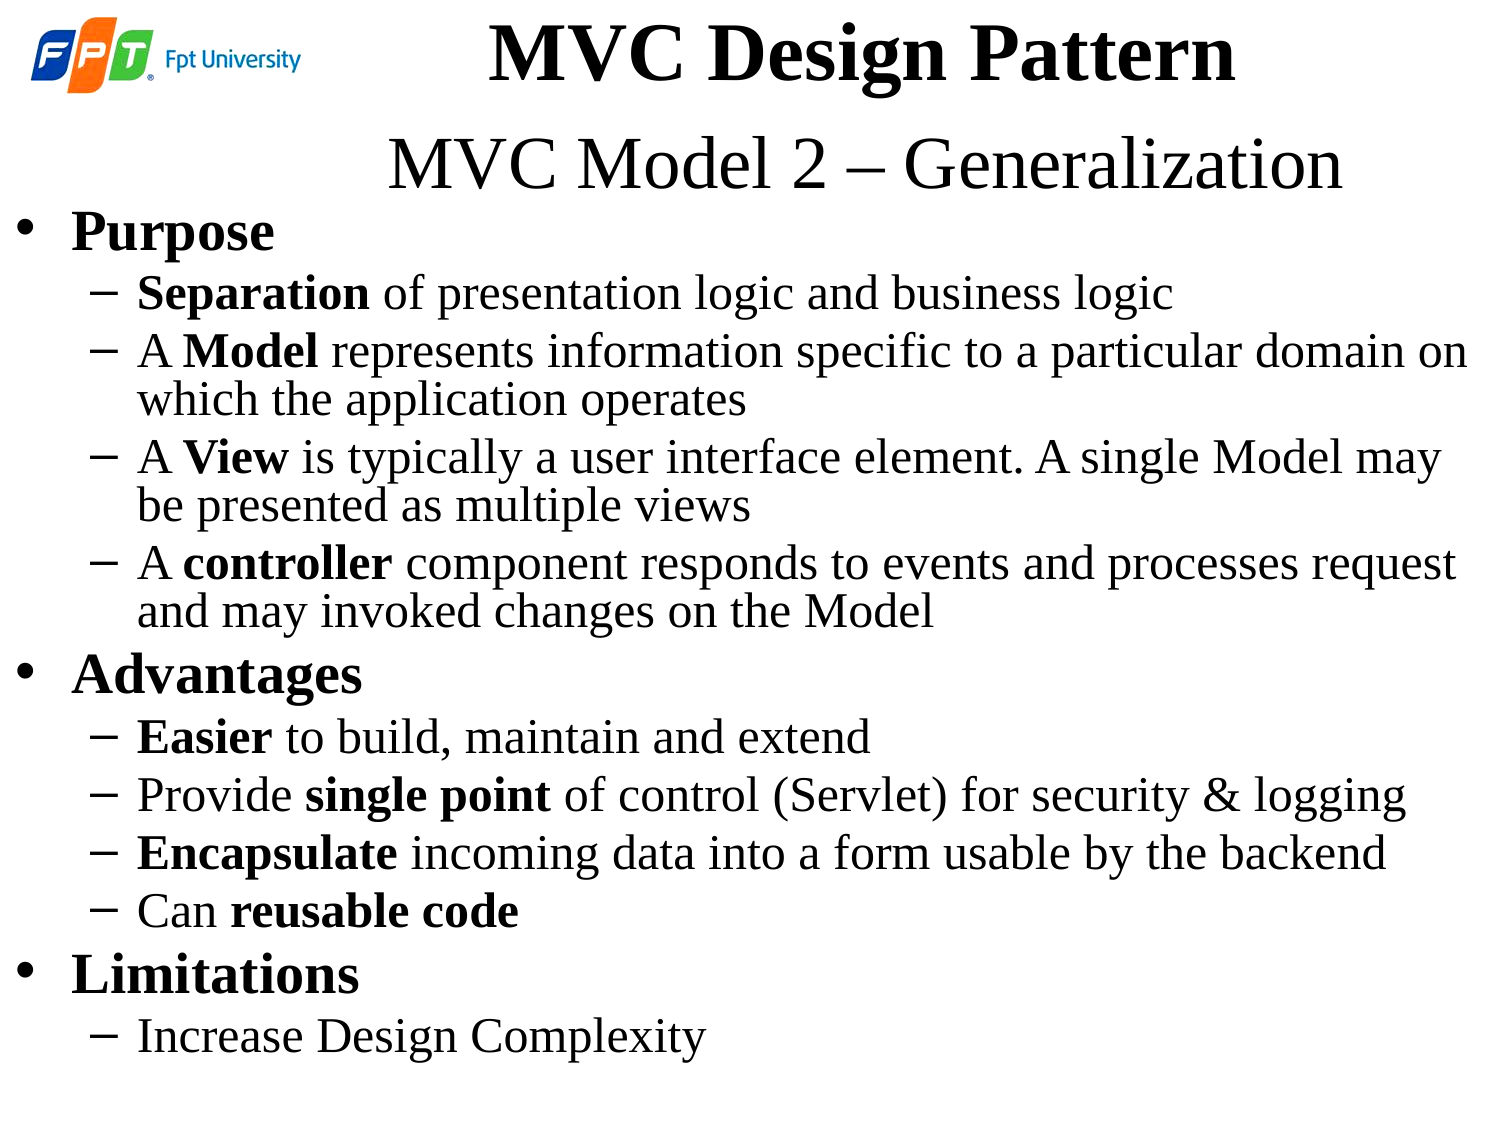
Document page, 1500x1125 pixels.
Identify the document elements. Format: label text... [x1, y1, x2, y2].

picture [0, 0, 246, 122]
title MVC Design Pattern MVC Model 2 – Generalization [246, 0, 1500, 198]
list Purpose Separation of presentation logic and business logic A Model represents information specific to a particular domain on which the application operates A View is typically a user interface element. A single Model may be presented as multiple views A controller component responds to events and processes request and may invoked changes on the Model Advantages Easier to build, maintain and extend Provide single point of control (Servlet) for security & logging Encapsulate incoming data into a form usable by the backend Can reusable code Limitations Increase Design Complexity [0, 198, 1500, 1119]
